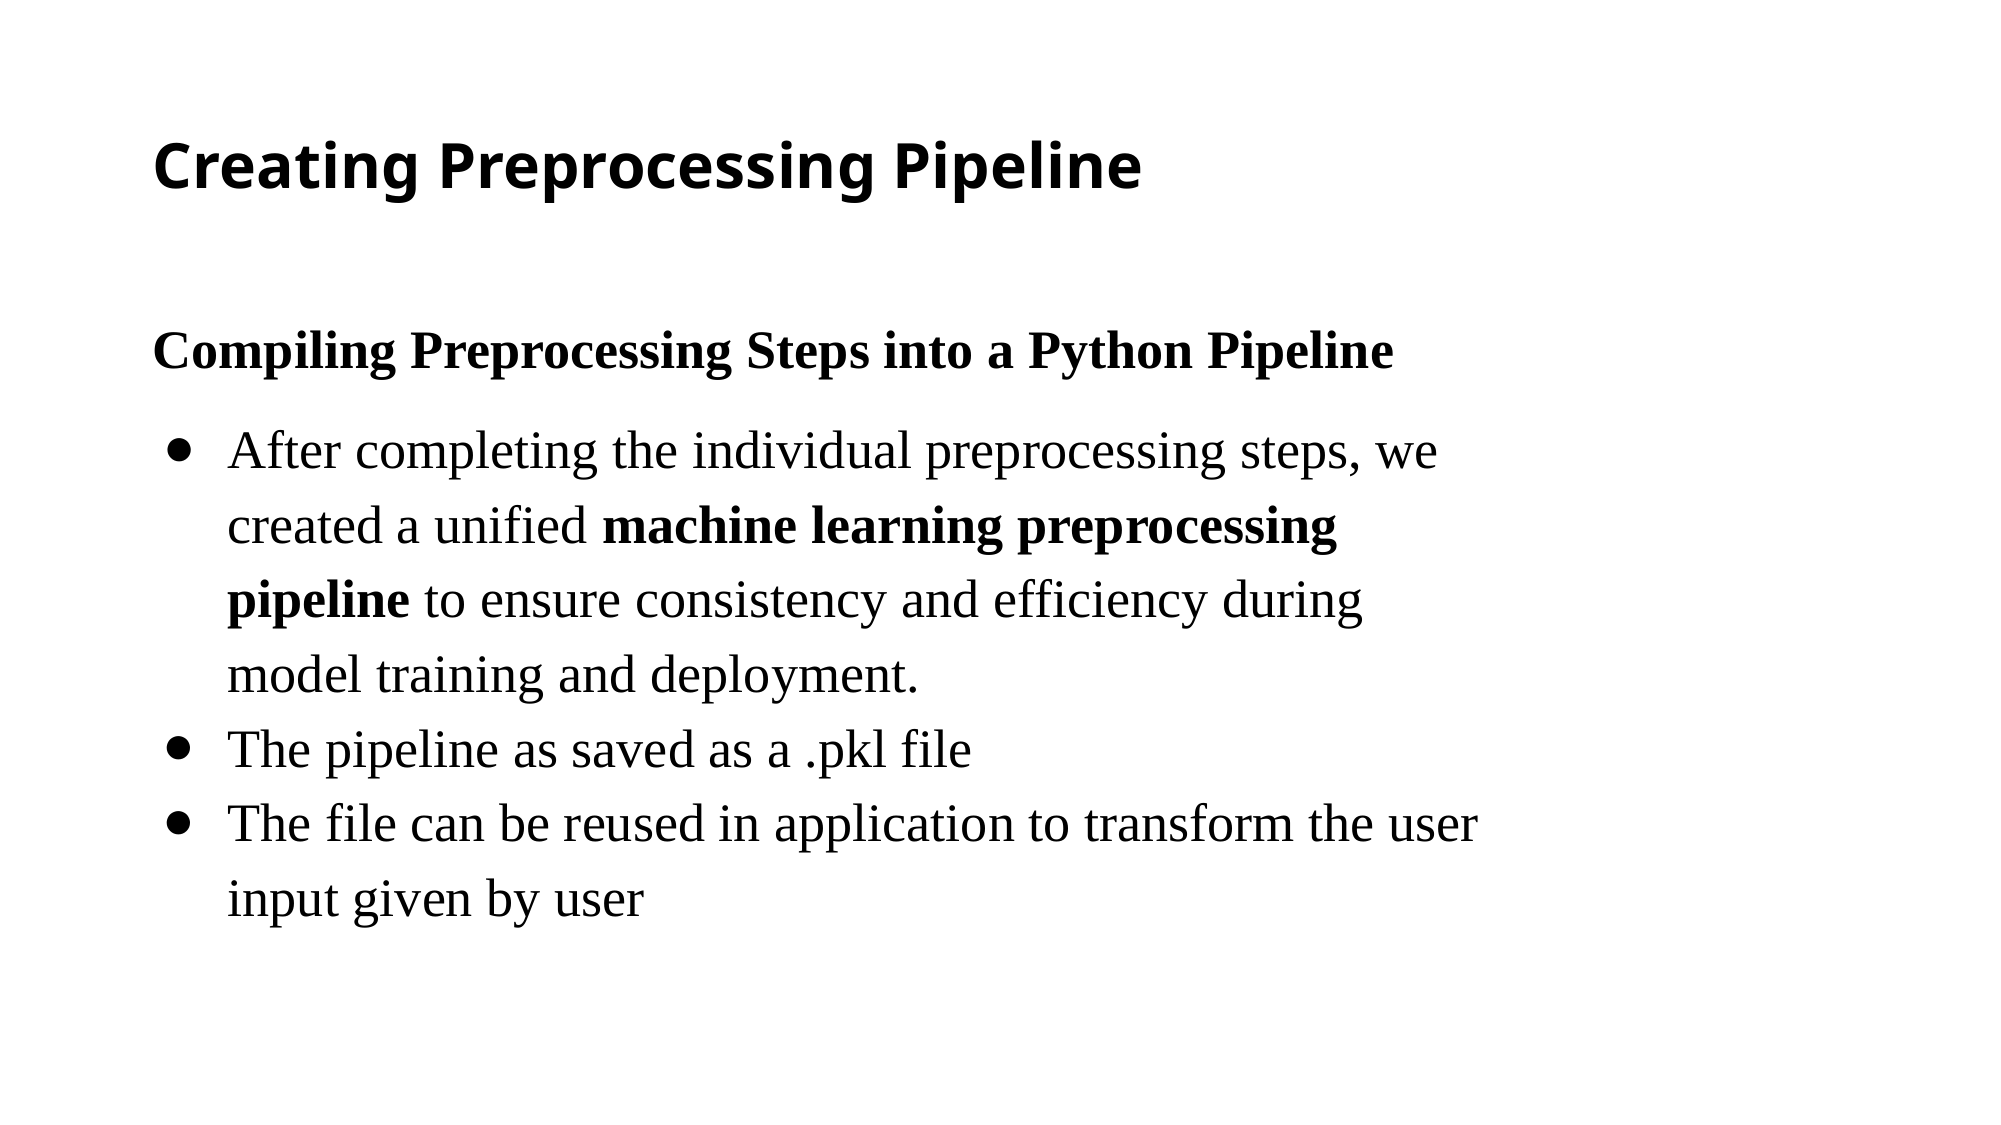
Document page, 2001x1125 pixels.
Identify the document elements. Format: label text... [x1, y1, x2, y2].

list Compiling Preprocessing Steps into a Python Pipeline After completing the individual preprocessing steps, we created a unified machine learning preprocessing pipeline to ensure consistency and efficiency during model training and deployment. The pipeline as saved as a .pkl file The file can be reused in application to transform the user input given by user [137, 228, 1517, 1016]
title Creating Preprocessing Pipeline [137, 59, 1863, 278]
